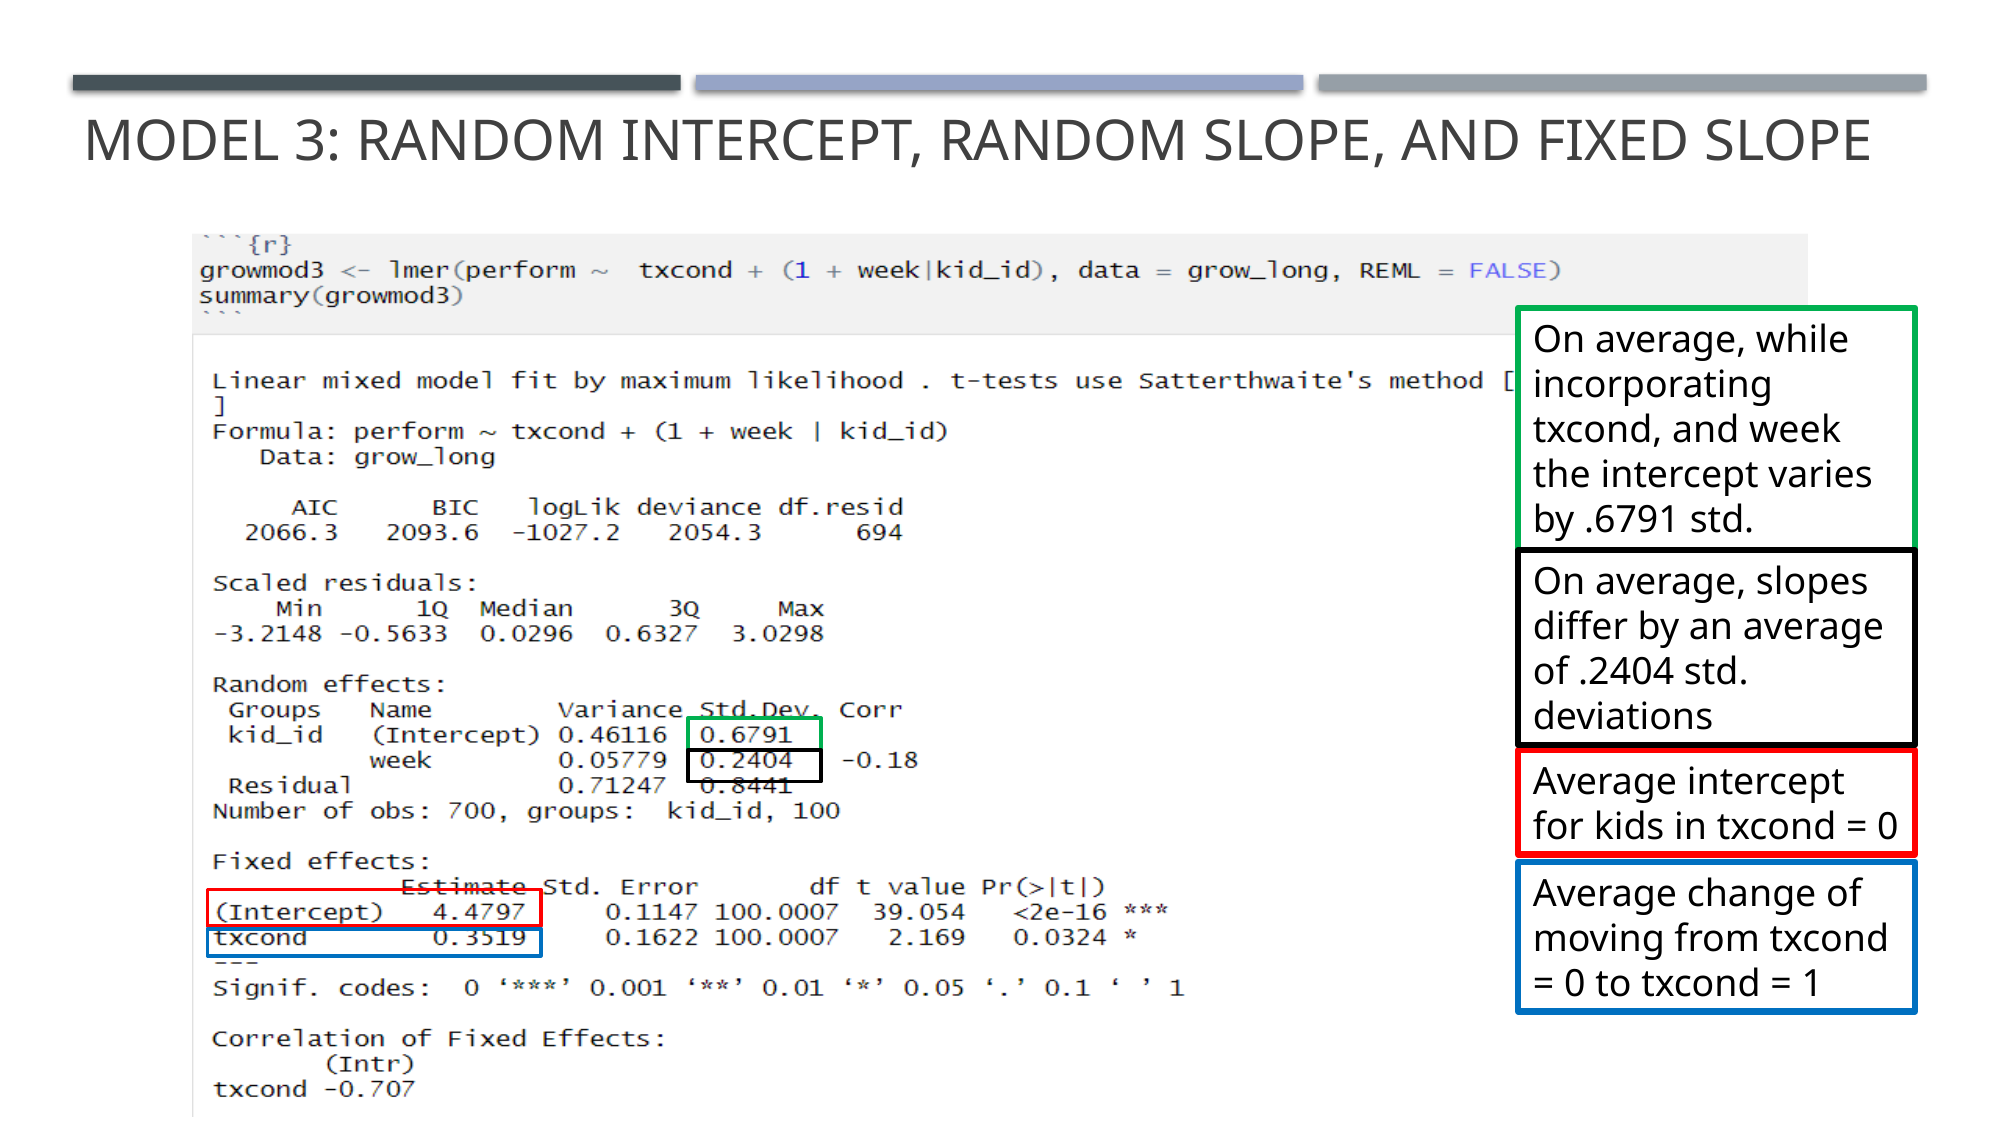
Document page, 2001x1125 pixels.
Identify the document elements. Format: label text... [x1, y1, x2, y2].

picture [191, 222, 1809, 1118]
text_box Average change of moving from txcond = 0 to txcond = 1 [1812, 861, 1916, 1012]
text_box On average, slopes differ by an average of .2404 std. deviations [1812, 550, 1916, 745]
text_box Average intercept for kids in txcond = 0 [1812, 749, 1916, 855]
text_box On average, while incorporating txcond, and week the intercept varies by .6791 std. deviations [1812, 307, 1916, 550]
title Model 3: random intercept, Random slope, and fixed slope [68, 97, 1932, 223]
